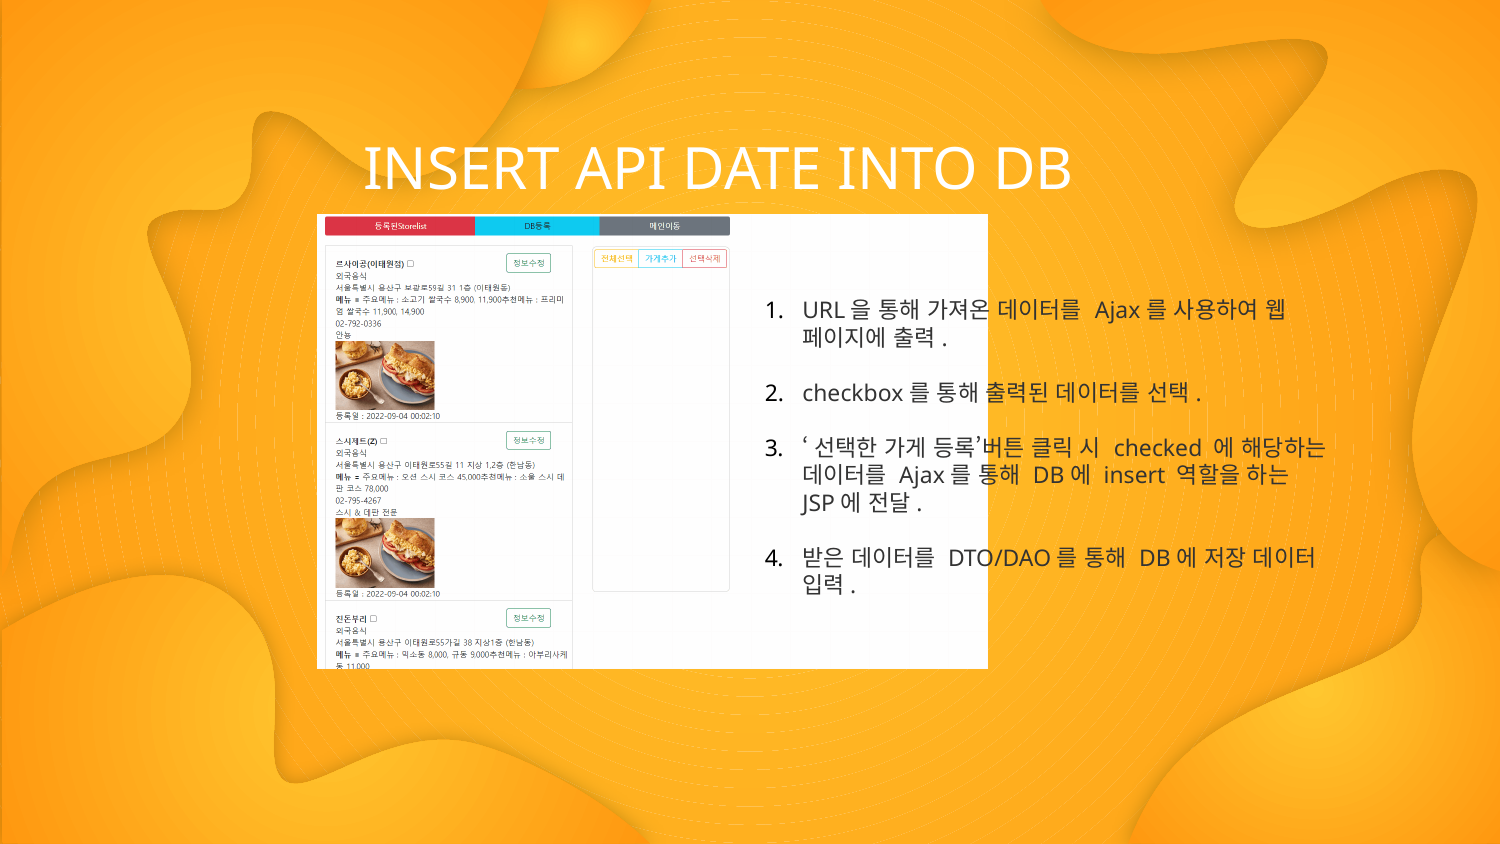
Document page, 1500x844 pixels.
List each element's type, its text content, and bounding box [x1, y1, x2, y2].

text_box URL을 통해 가져온 데이터를 Ajax를 사용하여 웹 페이지에 출력. checkbox를 통해 출력된 데이터를 선택. ‘선택한 가게 등록’버튼 클릭 시 checked 에 해당하는 데이터를 Ajax를 통해 DB에 insert 역할을 하는 JSP에 전달. 받은 데이터를 DTO/DAO를 통해 DB에 저장 데이터 입력. [749, 288, 1349, 716]
text_box INSERT API DATE INTO DB [348, 123, 1089, 209]
picture [317, 213, 988, 669]
